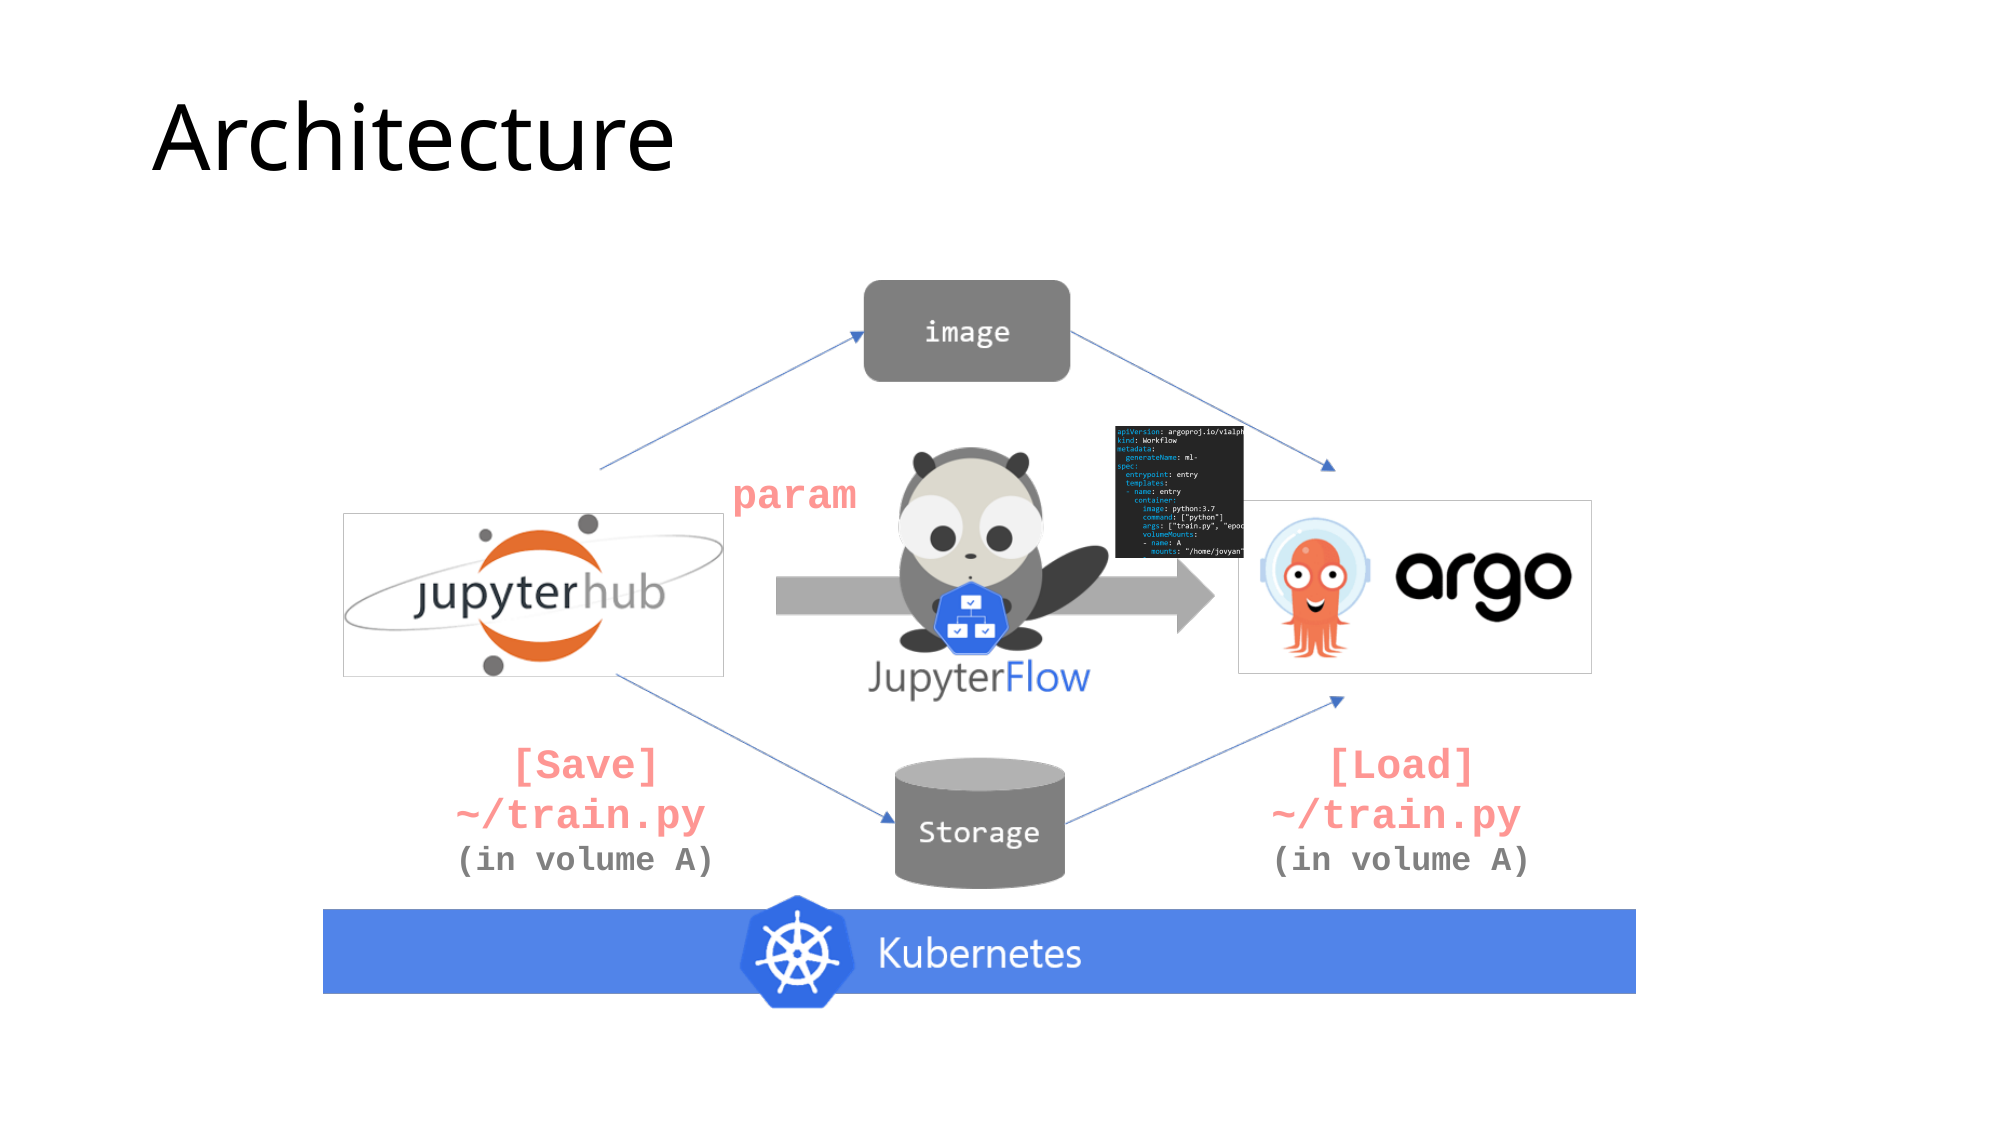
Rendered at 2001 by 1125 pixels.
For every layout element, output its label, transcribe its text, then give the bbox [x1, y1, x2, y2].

title Architecture [137, 65, 1863, 217]
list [323, 281, 1636, 1011]
picture [1115, 426, 1244, 558]
